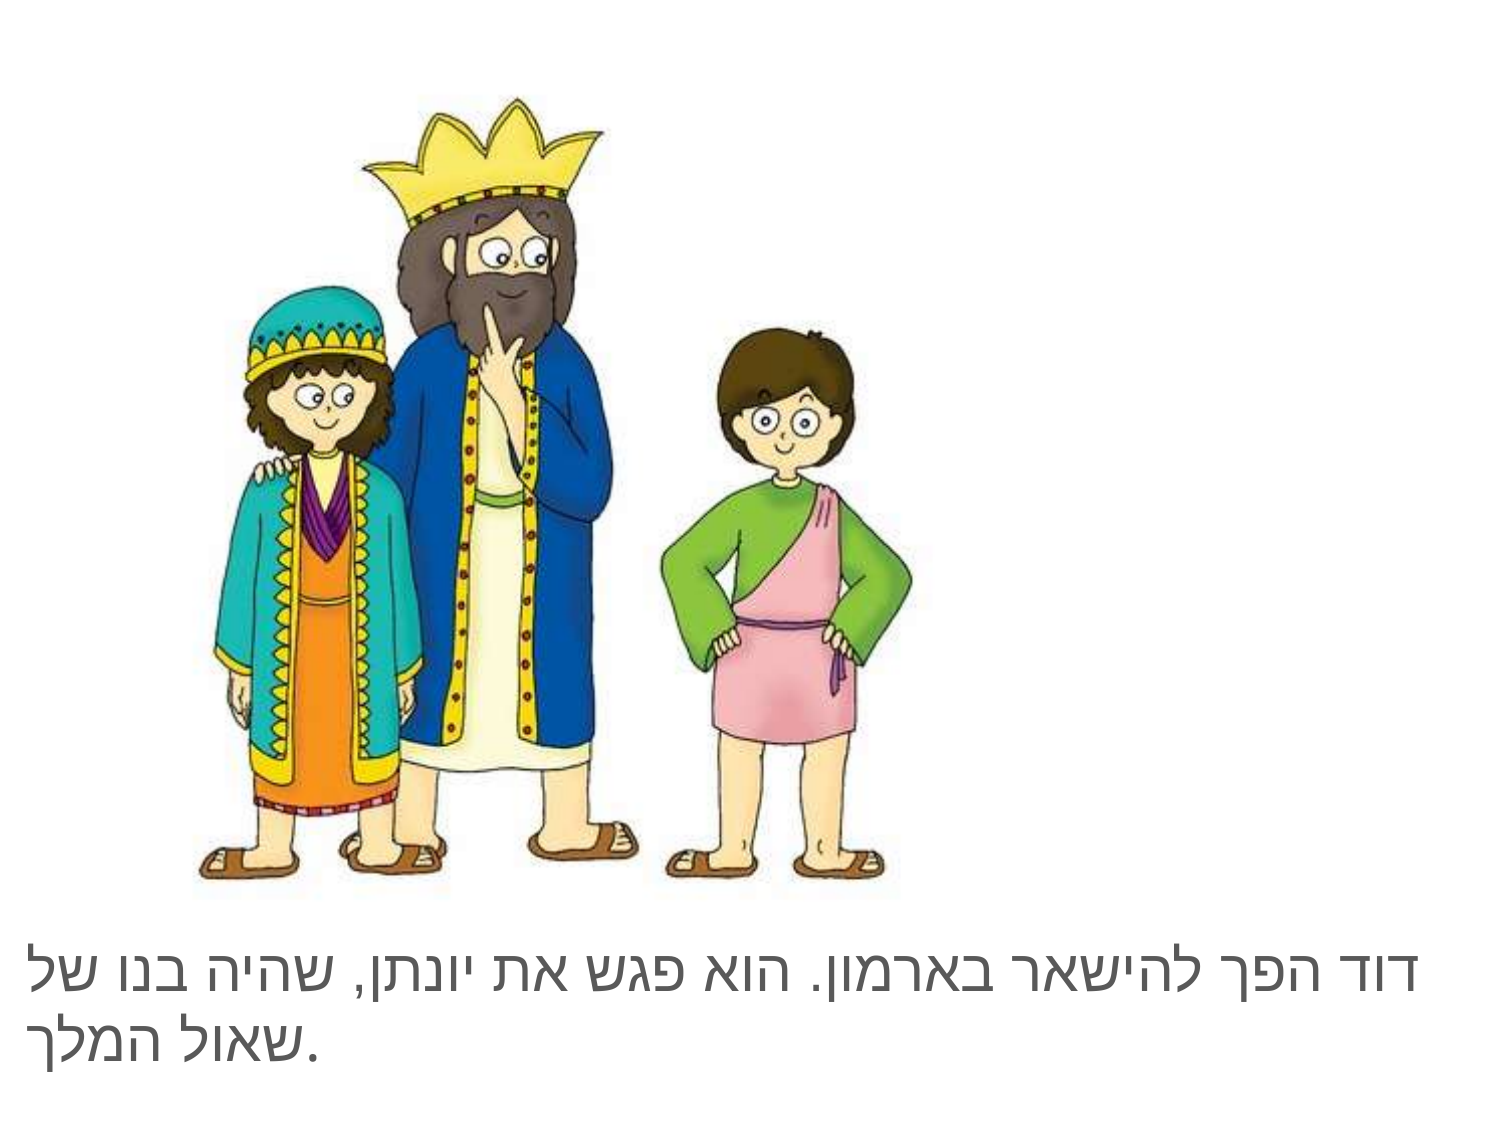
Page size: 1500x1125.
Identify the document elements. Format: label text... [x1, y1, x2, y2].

picture [97, 0, 1403, 926]
text_box דוד הפך להישאר בארמון. הוא פגש את יונתן, שהיה בנו של שאול המלך. [11, 925, 1483, 1081]
